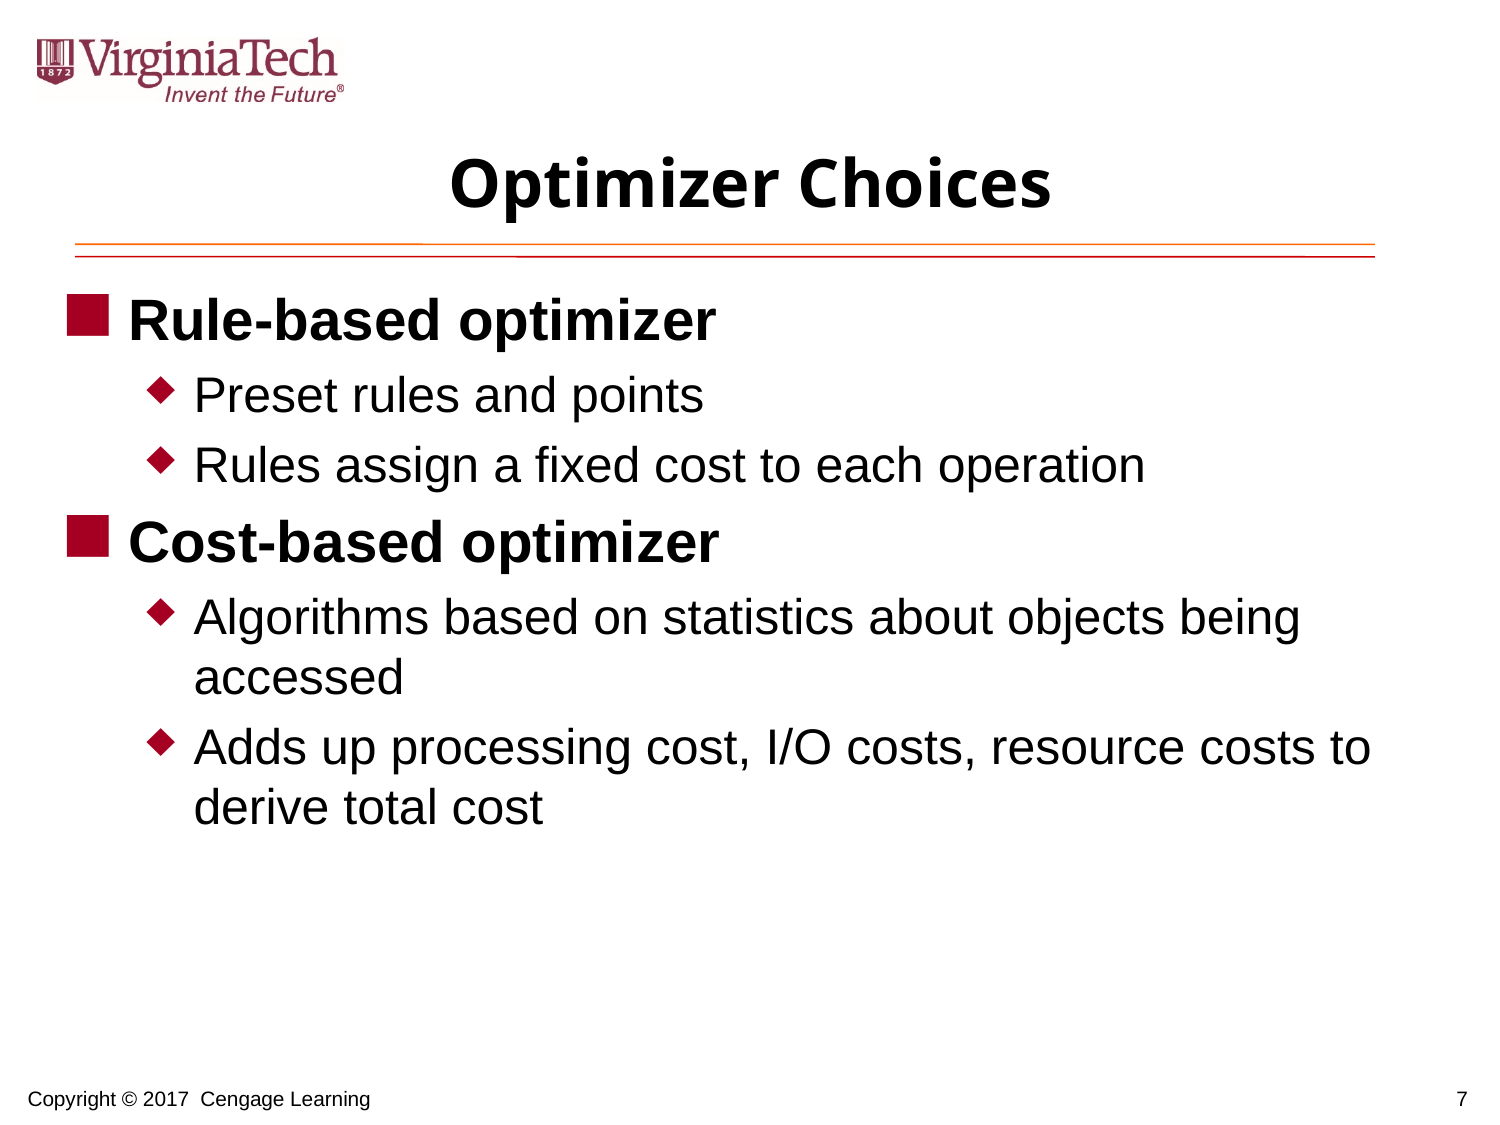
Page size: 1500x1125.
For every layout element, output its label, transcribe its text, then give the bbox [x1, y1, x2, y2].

list Rule-based optimizer Preset rules and points Rules assign a fixed cost to each operation Cost-based optimizer Algorithms based on statistics about objects being accessed Adds up processing cost, I/O costs, resource costs to derive total cost [56, 275, 1445, 1038]
text_box 7 [1441, 1077, 1500, 1116]
title Optimizer Choices [244, 87, 1257, 275]
text_box Copyright © 2017 Cengage Learning [12, 1078, 488, 1116]
picture [37, 37, 344, 102]
